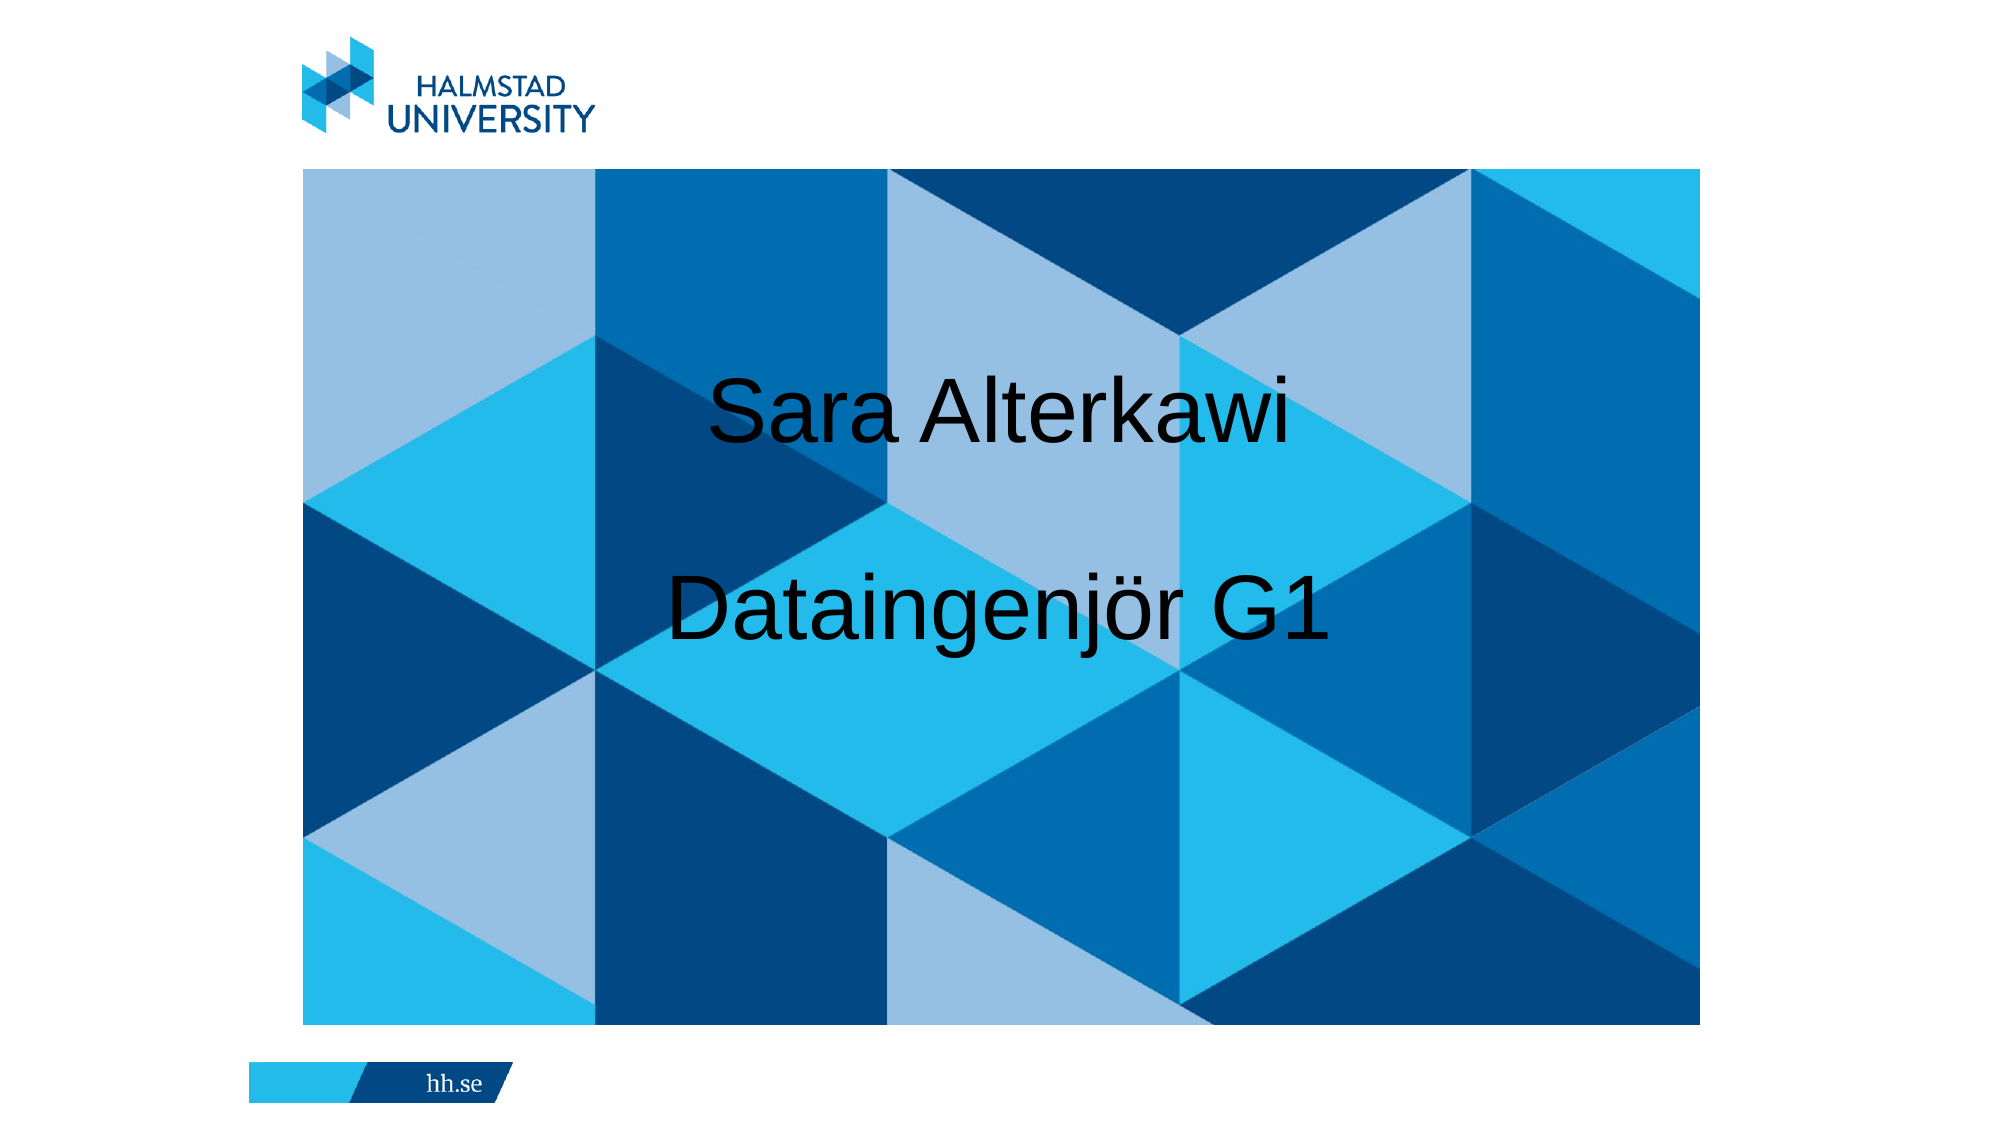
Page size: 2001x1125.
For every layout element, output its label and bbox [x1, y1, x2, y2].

picture [249, 1062, 513, 1103]
picture [1477, 169, 1700, 297]
picture [302, 36, 595, 133]
picture [303, 169, 1700, 1025]
